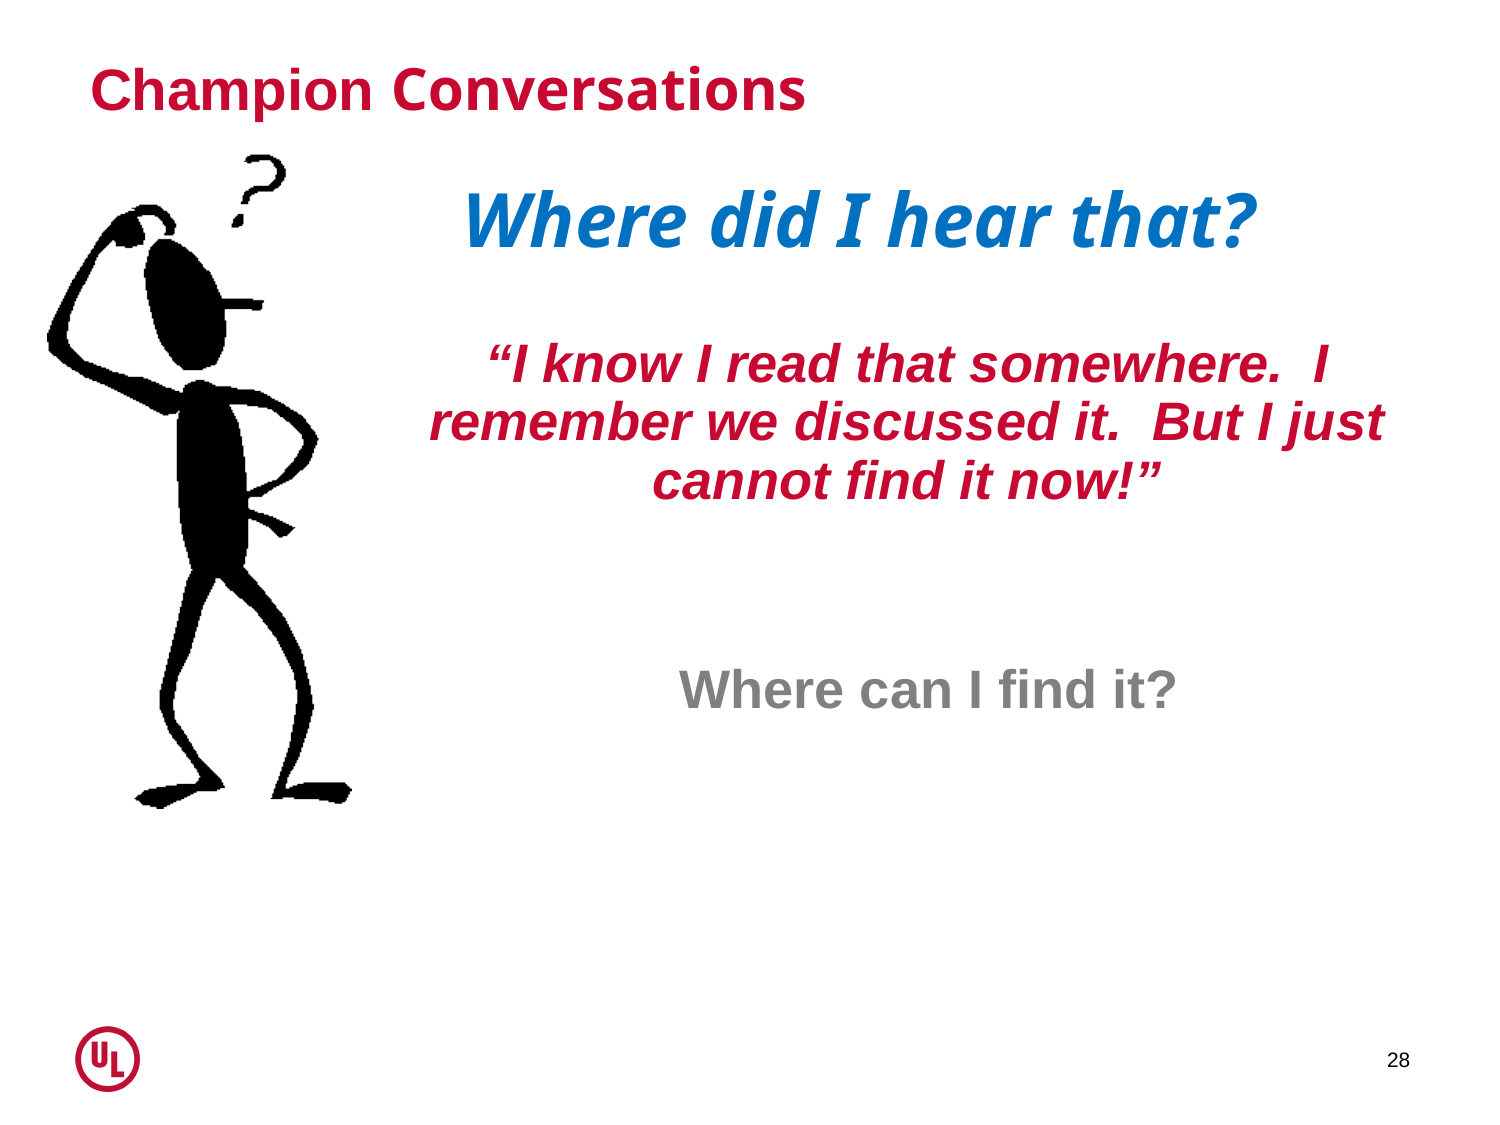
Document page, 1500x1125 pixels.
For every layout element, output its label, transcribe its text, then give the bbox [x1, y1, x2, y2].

list “I know I read that somewhere. I remember we discussed it. But I just cannot find it now!” [389, 277, 1425, 1105]
picture [46, 153, 353, 809]
title Champion Conversations [75, 45, 1425, 233]
text_box Where did I hear that? [358, 165, 1367, 271]
picture [75, 1026, 140, 1092]
slide_number 28 [1319, 1029, 1425, 1090]
text_box Where can I find it? [433, 654, 1425, 728]
